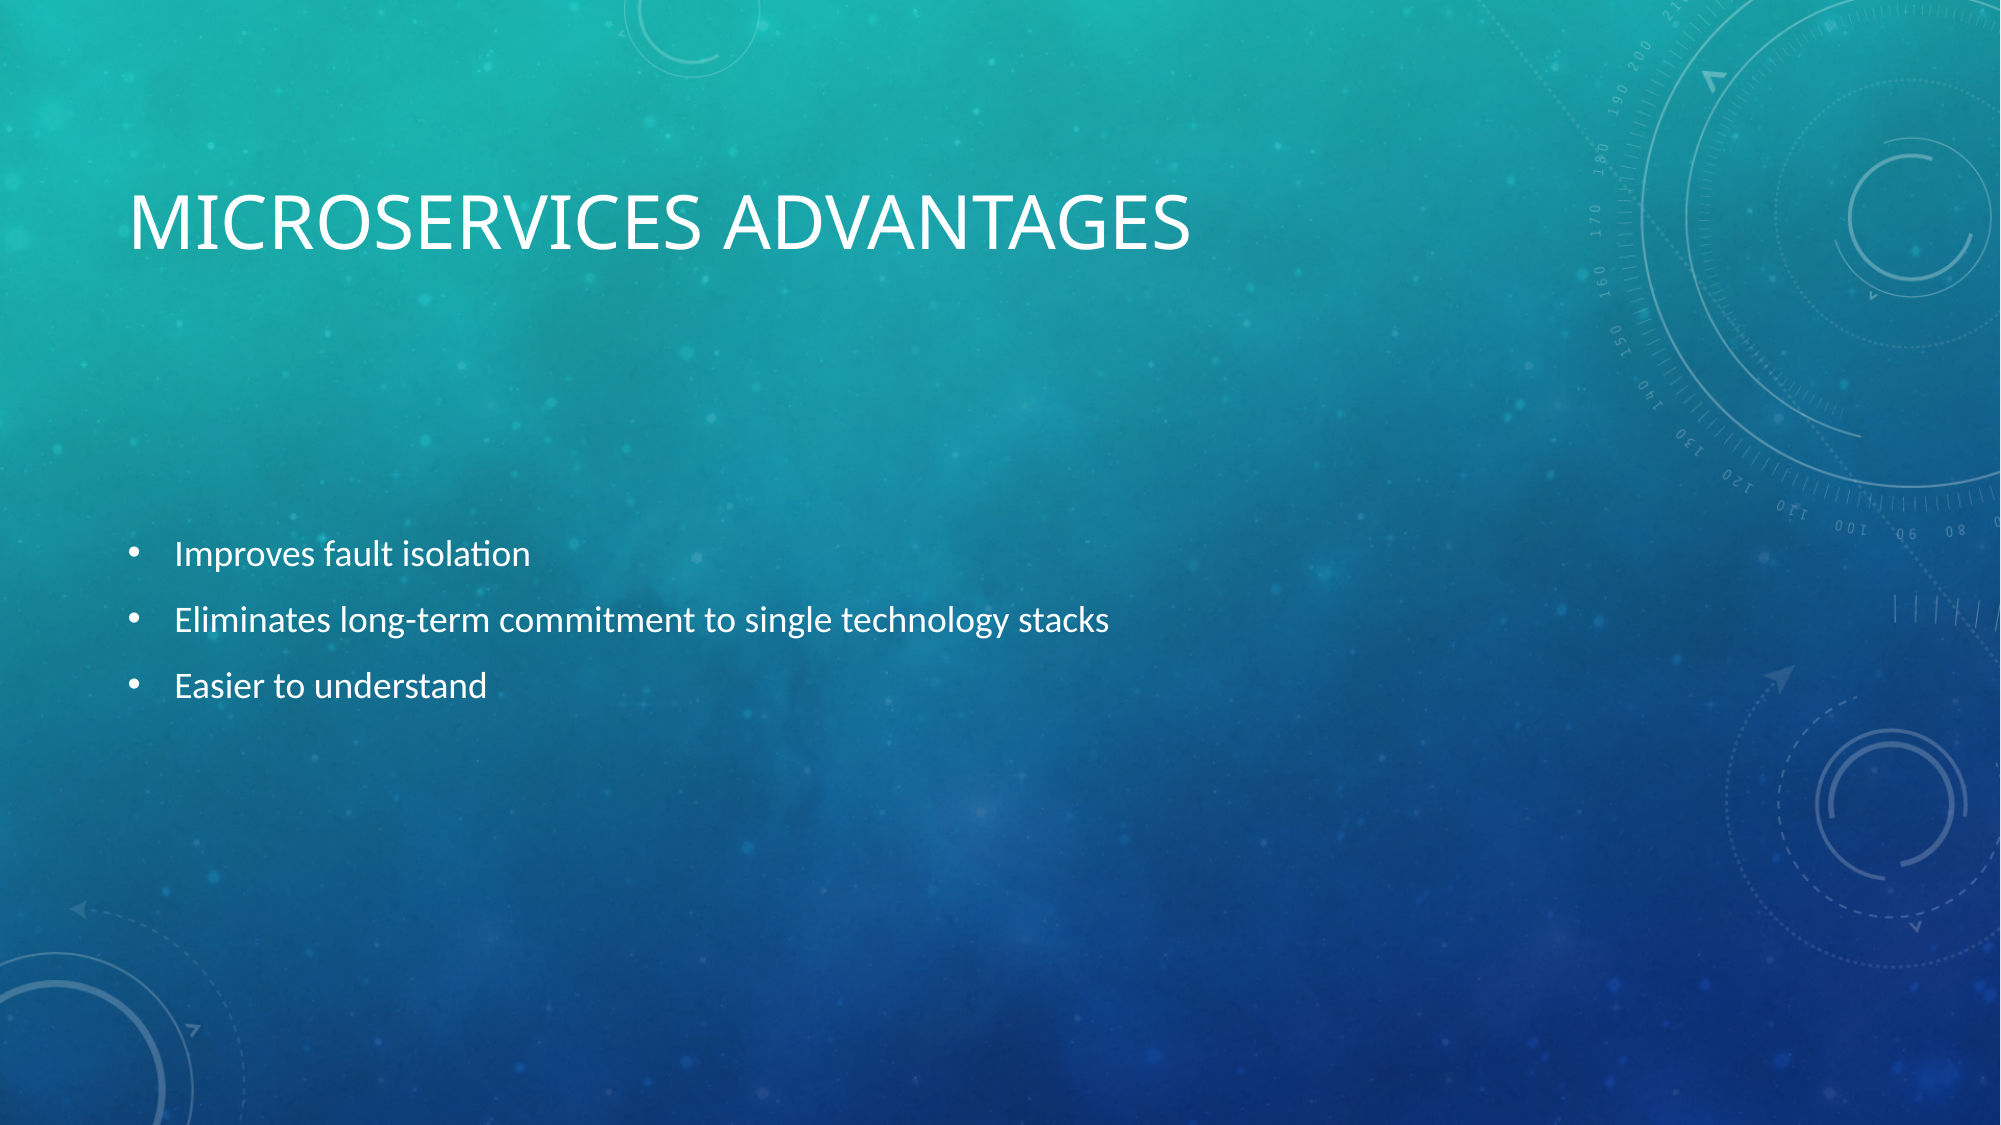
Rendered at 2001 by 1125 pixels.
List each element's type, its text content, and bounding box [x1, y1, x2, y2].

title Microservices advantages [112, 99, 1775, 339]
picture [0, 0, 2001, 1125]
list Improves fault isolation Eliminates long-term commitment to single technology stacks Easier to understand [112, 351, 1775, 950]
